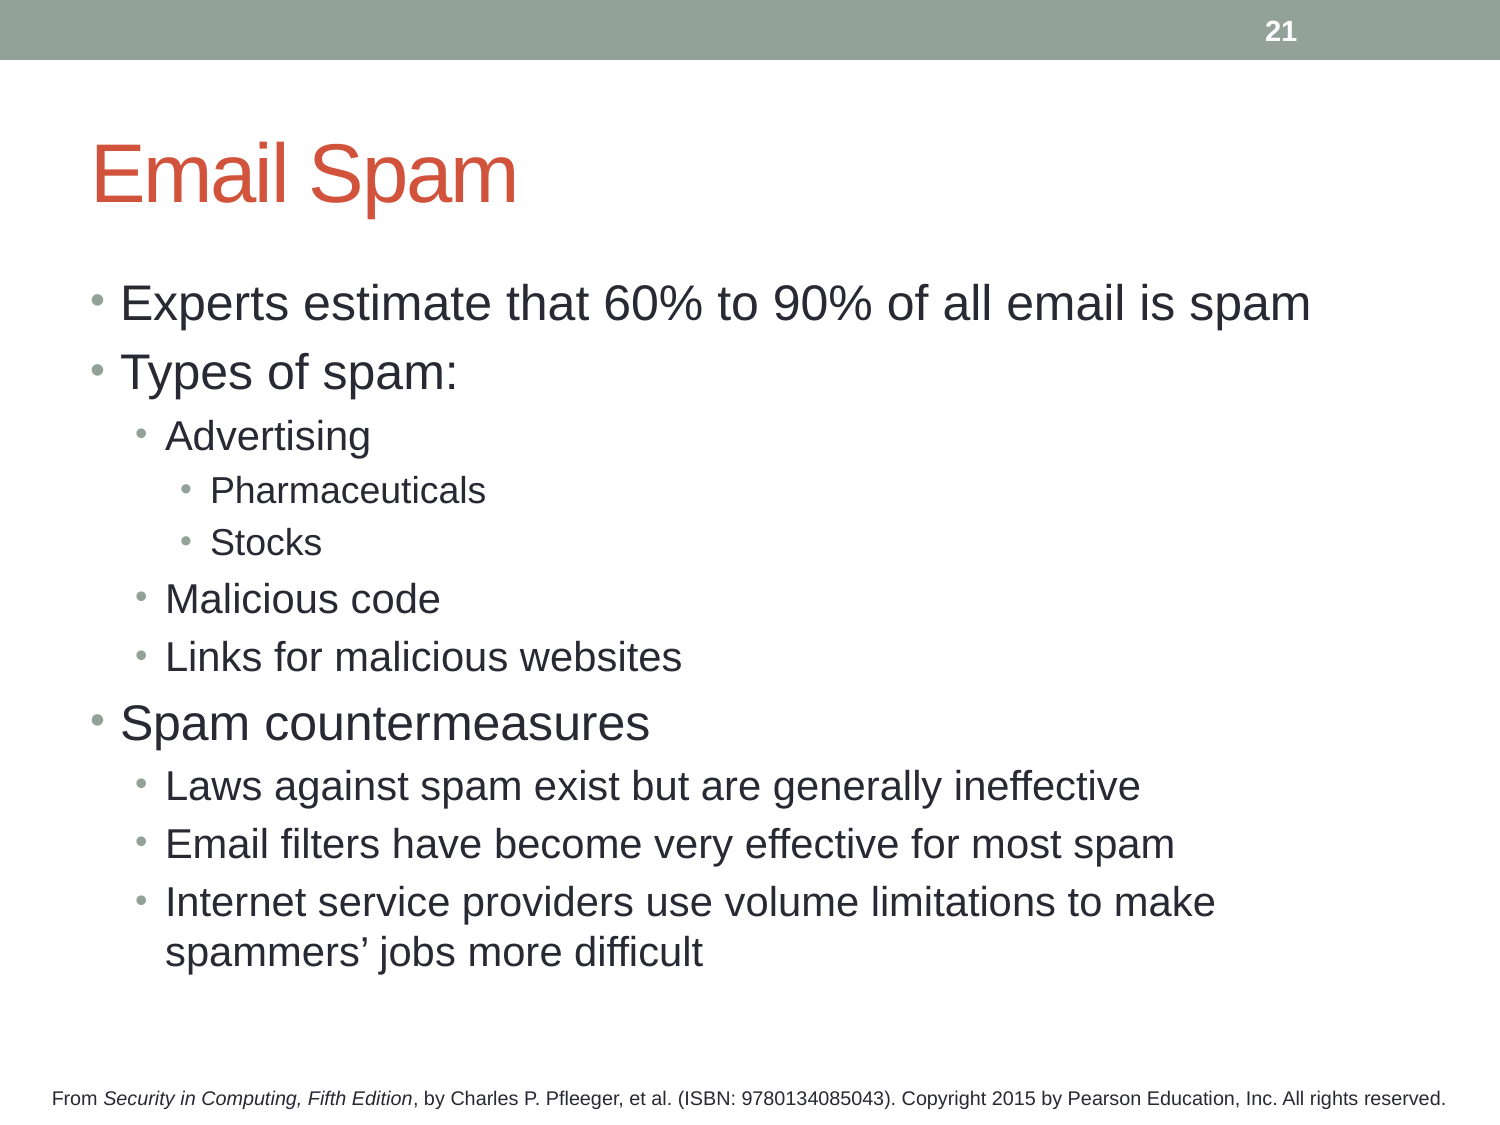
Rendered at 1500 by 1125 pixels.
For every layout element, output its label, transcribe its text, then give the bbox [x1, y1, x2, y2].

footer From Security in Computing, Fifth Edition, by Charles P. Pfleeger, et al. (ISBN: 9780134085043). Copyright 2015 by Pearson Education, Inc. All rights reserved. [0, 1071, 1500, 1125]
slide_number 21 [1250, 3, 1425, 57]
title Email Spam [75, 87, 1425, 250]
list Experts estimate that 60% to 90% of all email is spam Types of spam: Advertising Pharmaceuticals Stocks Malicious code Links for malicious websites Spam countermeasures Laws against spam exist but are generally ineffective Email filters have become very effective for most spam Internet service providers use volume limitations to make spammers’ jobs more difficult [75, 262, 1425, 1063]
